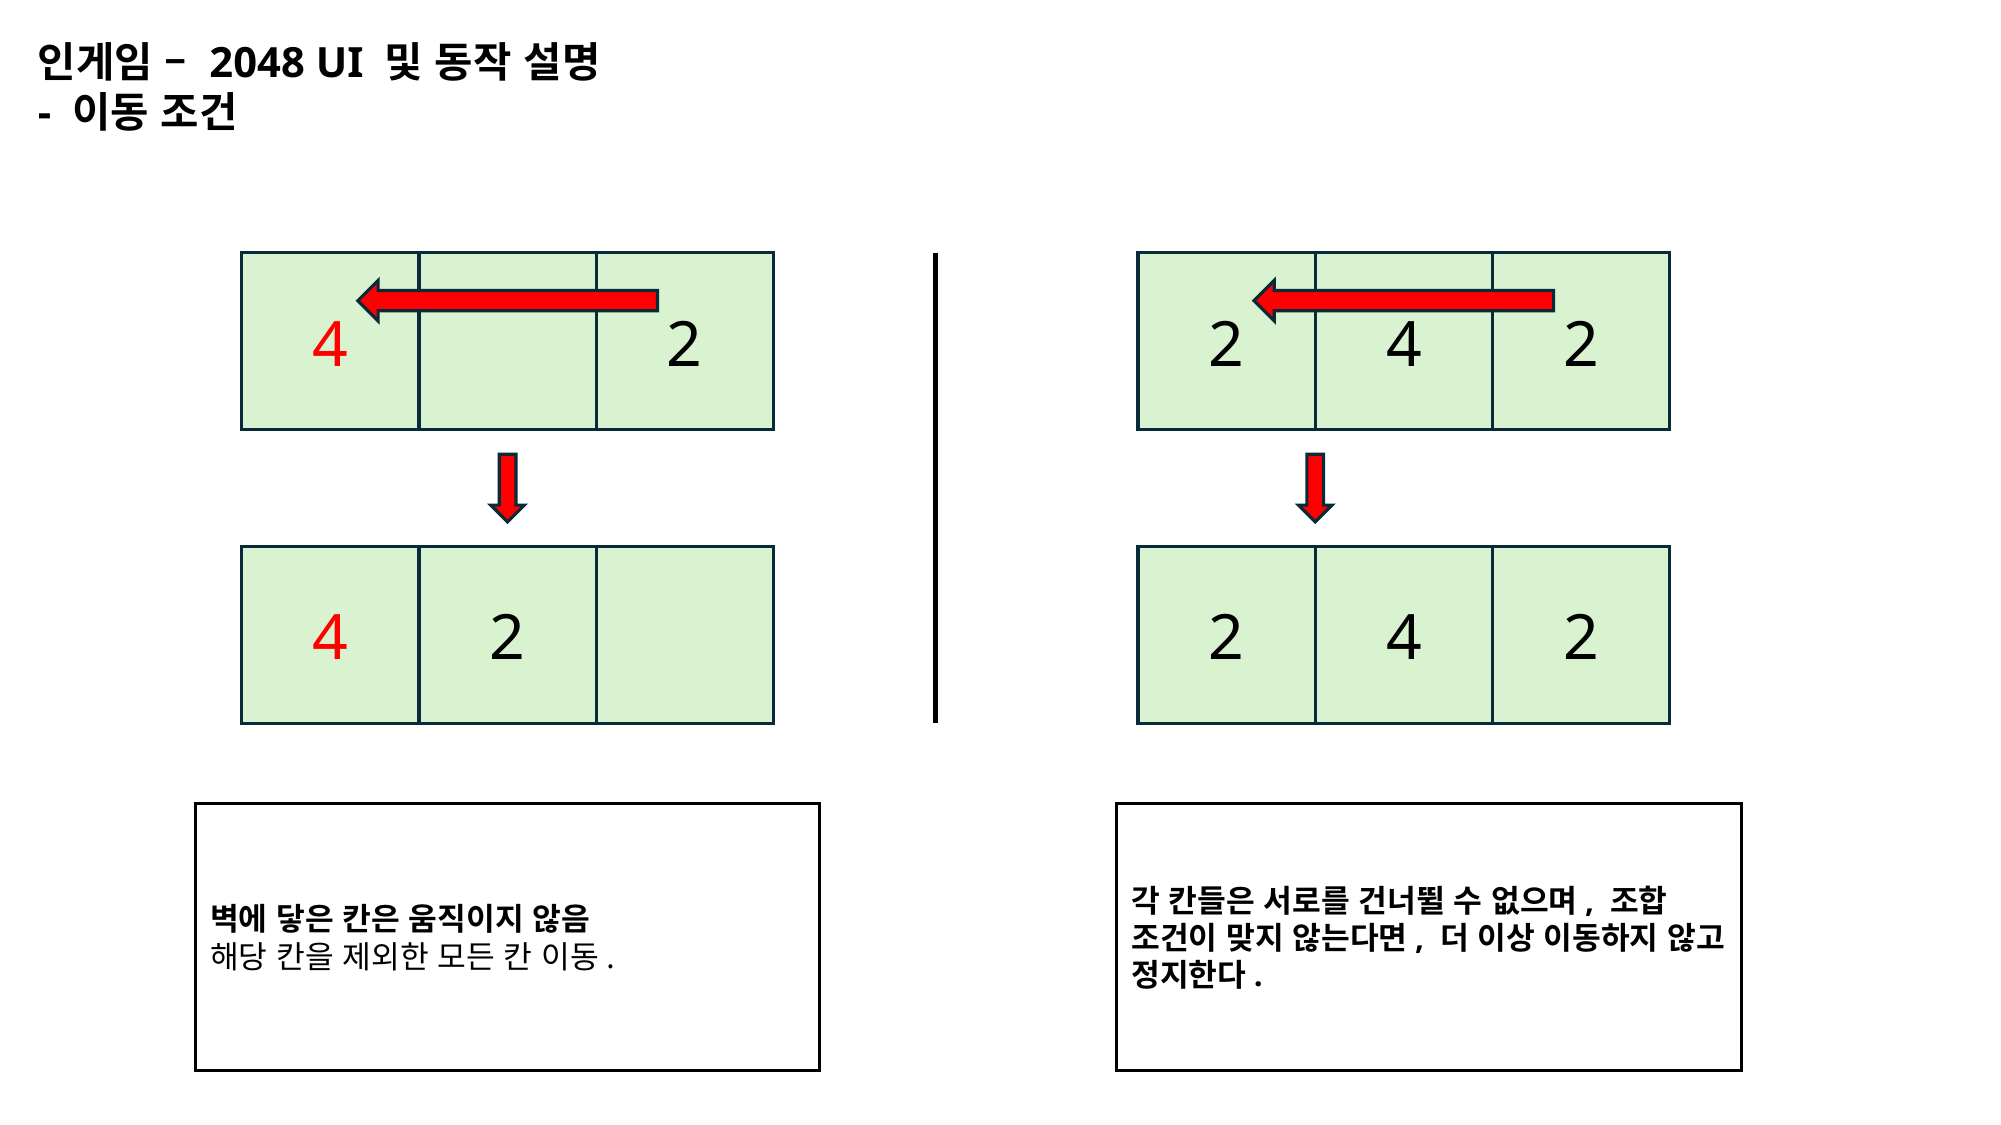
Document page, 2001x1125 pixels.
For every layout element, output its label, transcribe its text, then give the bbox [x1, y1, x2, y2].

text_box 4 [1314, 251, 1491, 288]
text_box 2 [1136, 545, 1314, 725]
text_box 2 [1491, 251, 1671, 431]
text_box [417, 251, 595, 288]
text_box 2 [1491, 545, 1671, 725]
text_box 2 [595, 251, 775, 431]
text_box 4 [240, 545, 421, 725]
text_box 4 [240, 251, 417, 431]
text_box 각 칸들은 서로를 건너뛸 수 없으며, 조합 조건이 맞지 않는다면, 더 이상 이동하지 않고 정지한다. [1115, 802, 1743, 1072]
text_box 인게임 – 2048 UI 및 동작 설명 - 이동 조건 [22, 24, 649, 147]
text_box 4 [1314, 313, 1491, 431]
text_box 2 [1136, 251, 1314, 431]
text_box [595, 545, 775, 725]
text_box 2 [421, 545, 595, 725]
text_box [1294, 452, 1336, 525]
text_box [487, 452, 529, 525]
text_box 벽에 닿은 칸은 움직이지 않음 해당 칸을 제외한 모든 칸 이동. [194, 802, 821, 1072]
text_box [417, 313, 595, 431]
text_box [355, 276, 660, 325]
text_box [1251, 276, 1556, 325]
text_box 4 [1314, 545, 1491, 725]
